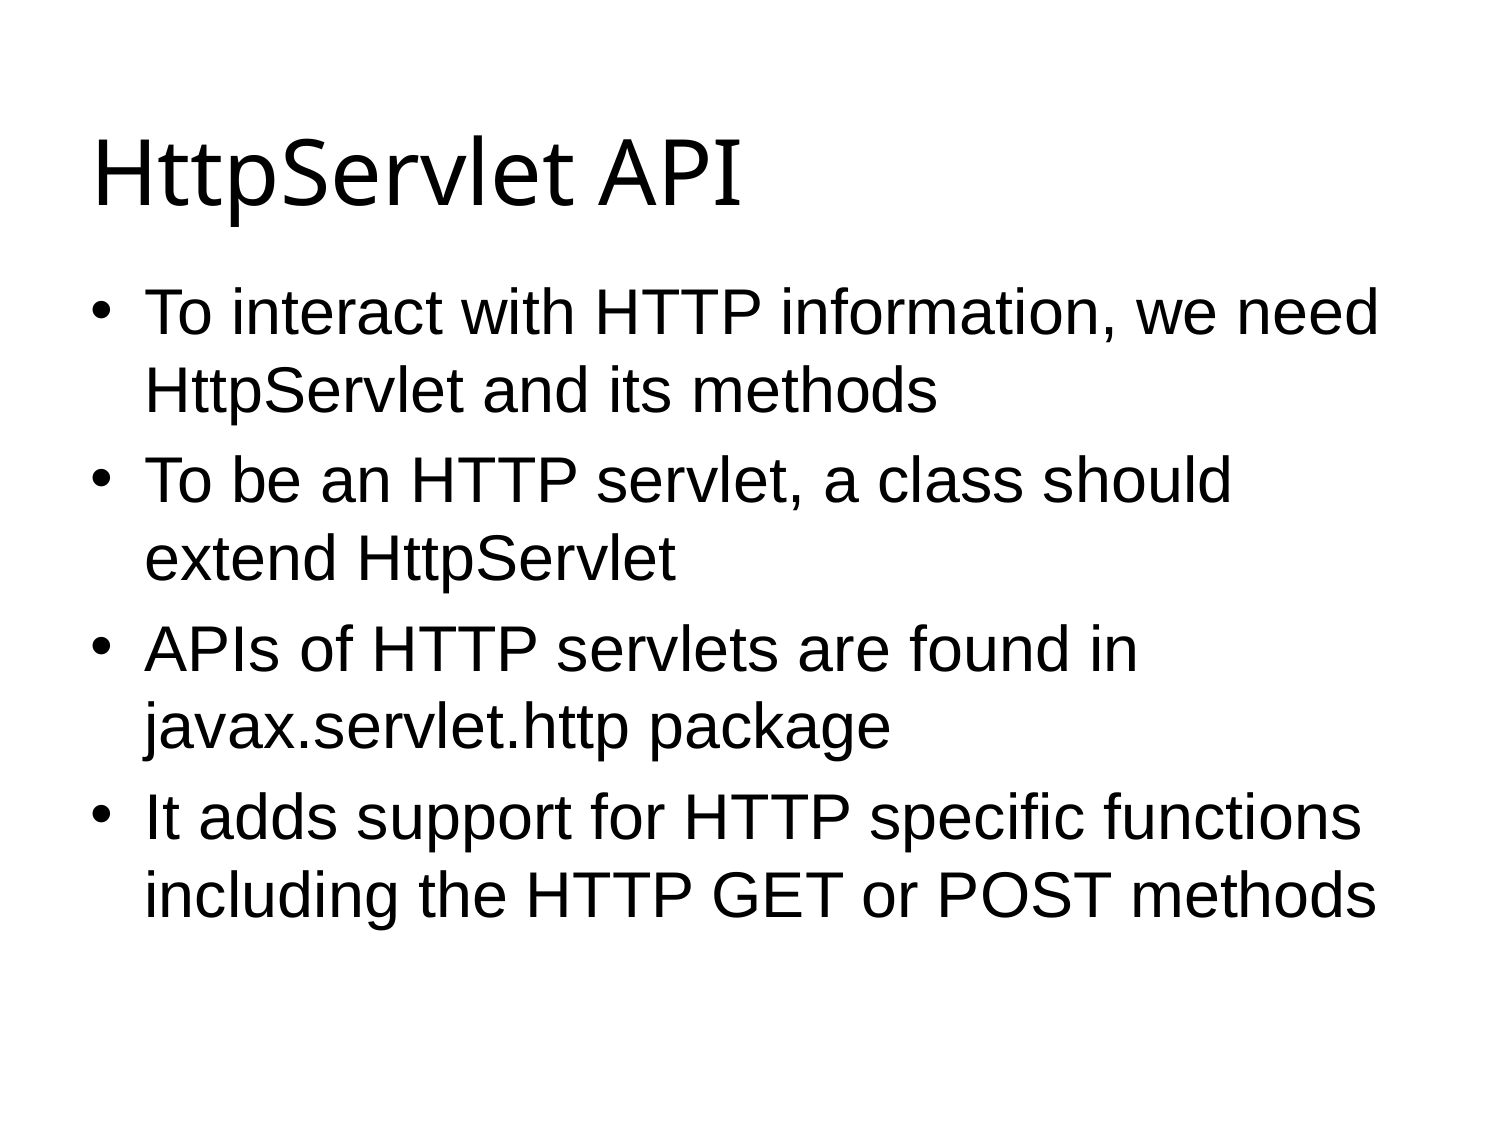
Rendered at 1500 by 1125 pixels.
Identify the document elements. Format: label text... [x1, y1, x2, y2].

title HttpServlet API [74, 74, 1426, 262]
list To interact with HTTP information, we need HttpServlet and its methods To be an HTTP servlet, a class should extend HttpServlet APIs of HTTP servlets are found in javax.servlet.http package It adds support for HTTP specific functions including the HTTP GET or POST methods [74, 262, 1426, 1006]
